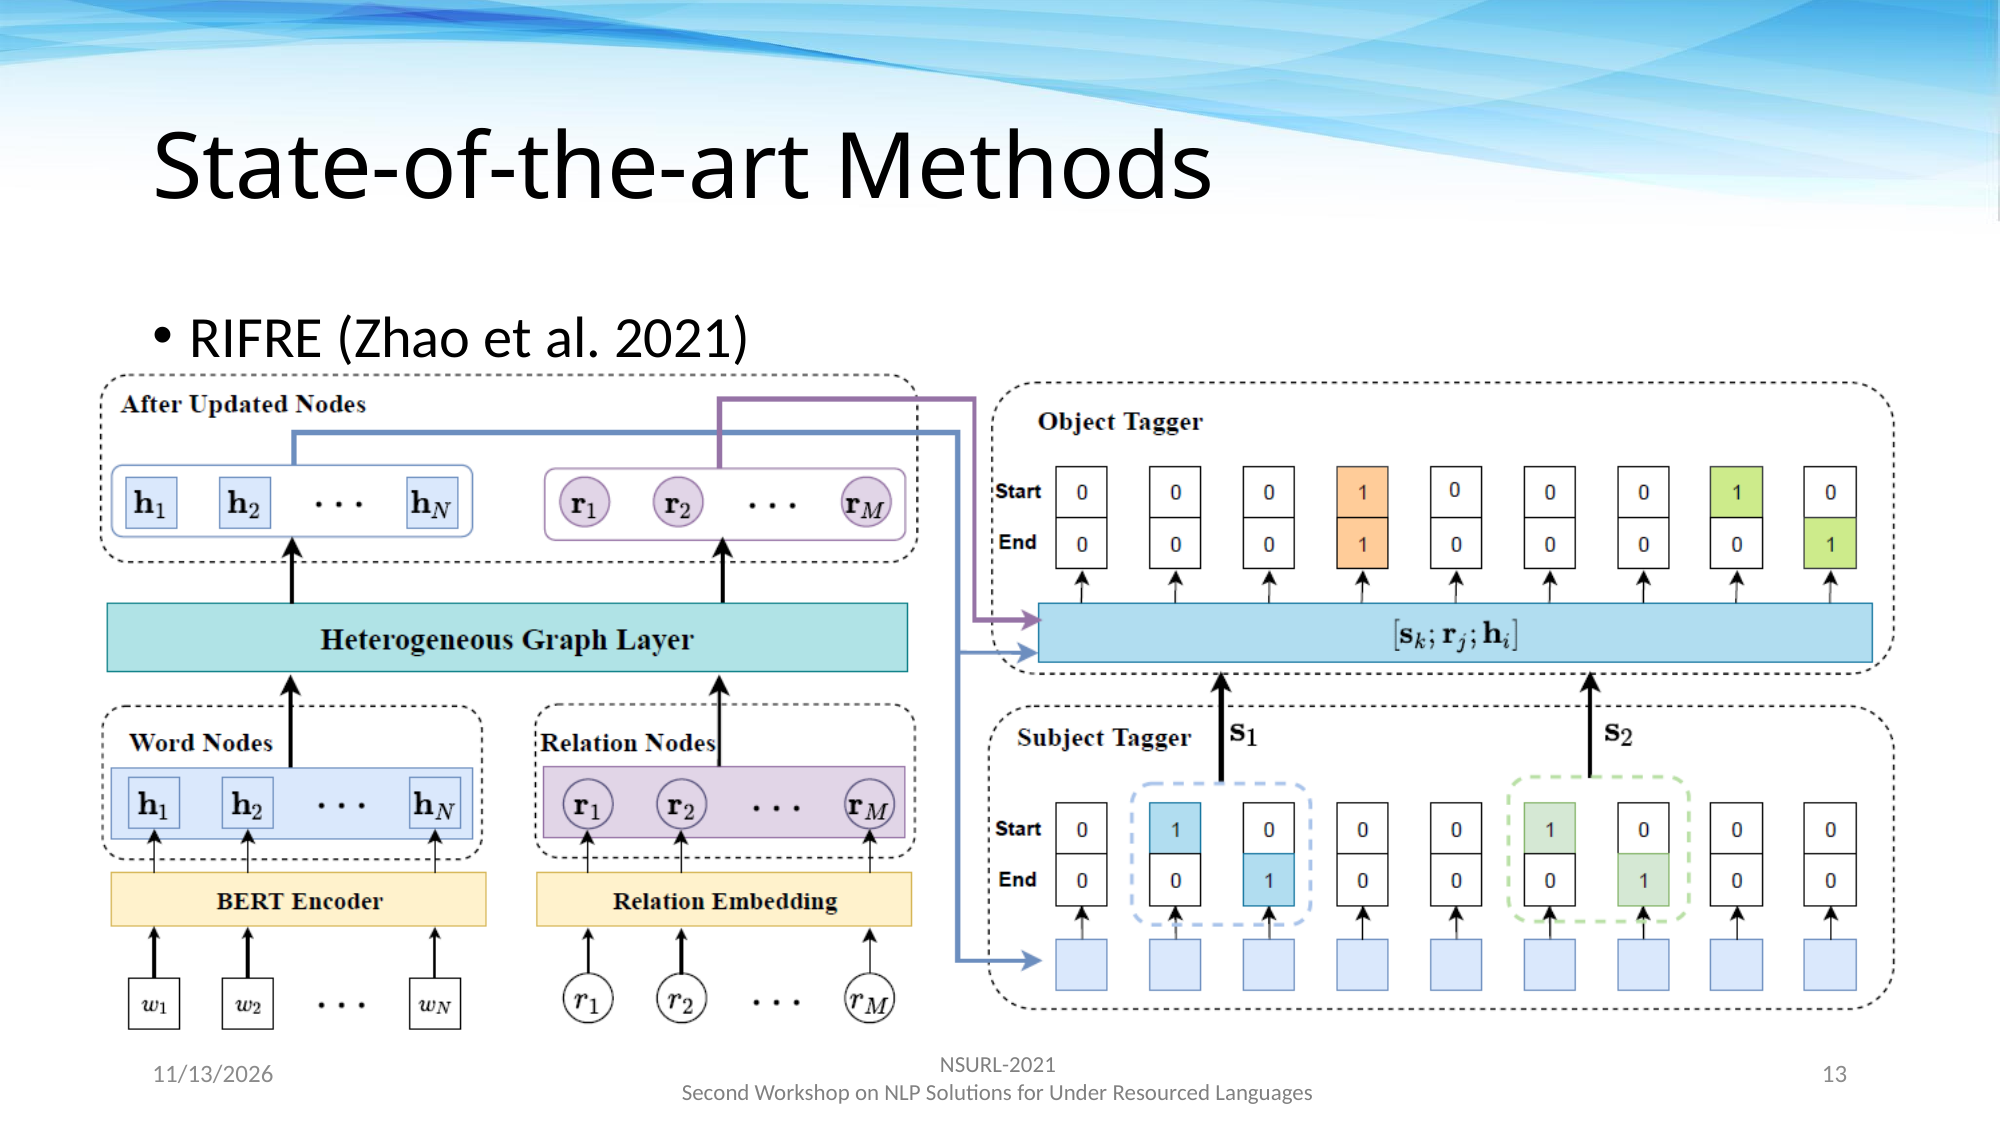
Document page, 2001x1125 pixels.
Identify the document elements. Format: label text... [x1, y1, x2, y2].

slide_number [137, 1042, 588, 1103]
list RIFRE (Zhao et al. 2021) [137, 299, 1863, 351]
title State-of-the-art Methods [137, 59, 1863, 278]
slide_number 13 [1412, 1042, 1863, 1103]
picture [0, 0, 2000, 1042]
